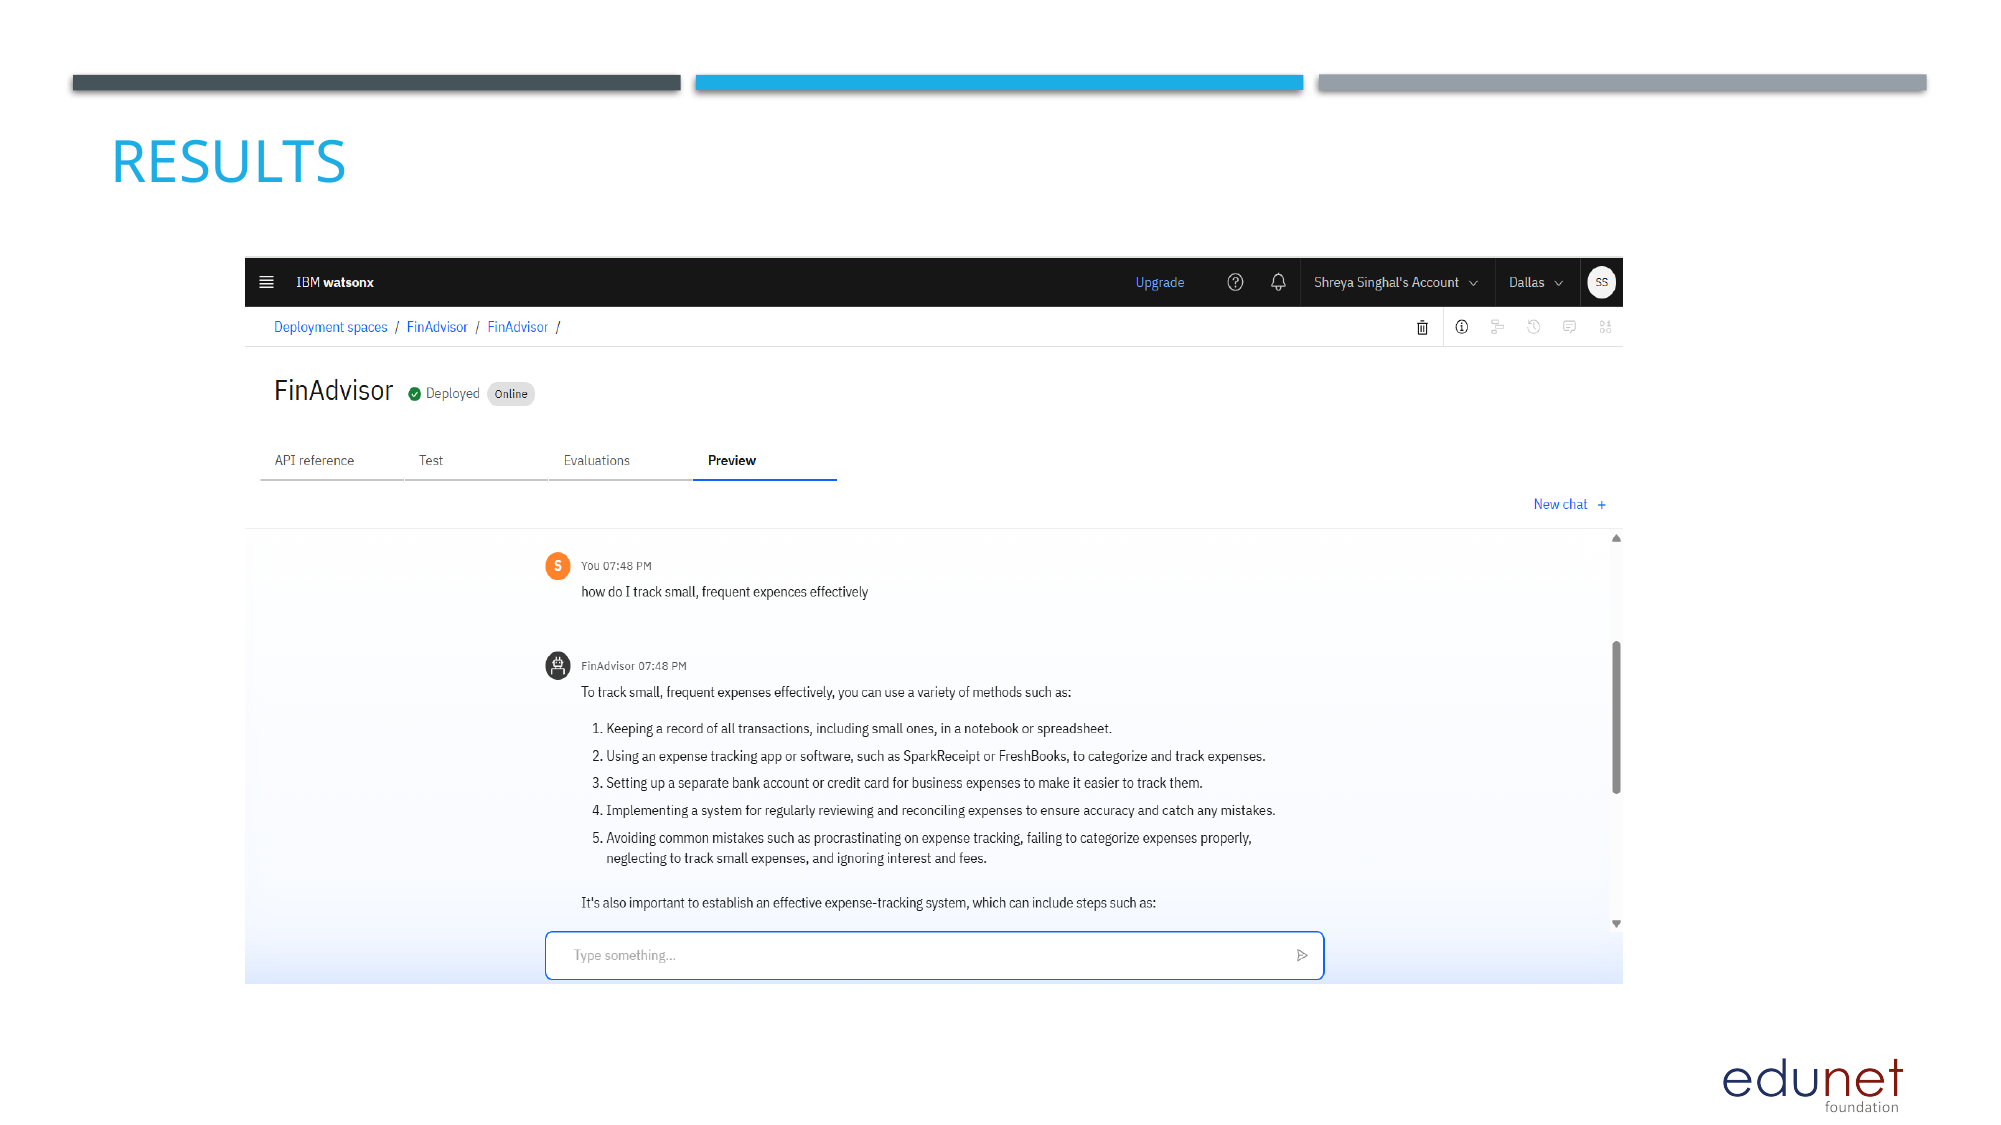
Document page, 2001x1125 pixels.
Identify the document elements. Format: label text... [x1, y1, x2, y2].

title Results [95, 115, 1905, 203]
picture [1719, 1056, 1905, 1116]
picture [244, 255, 1623, 985]
